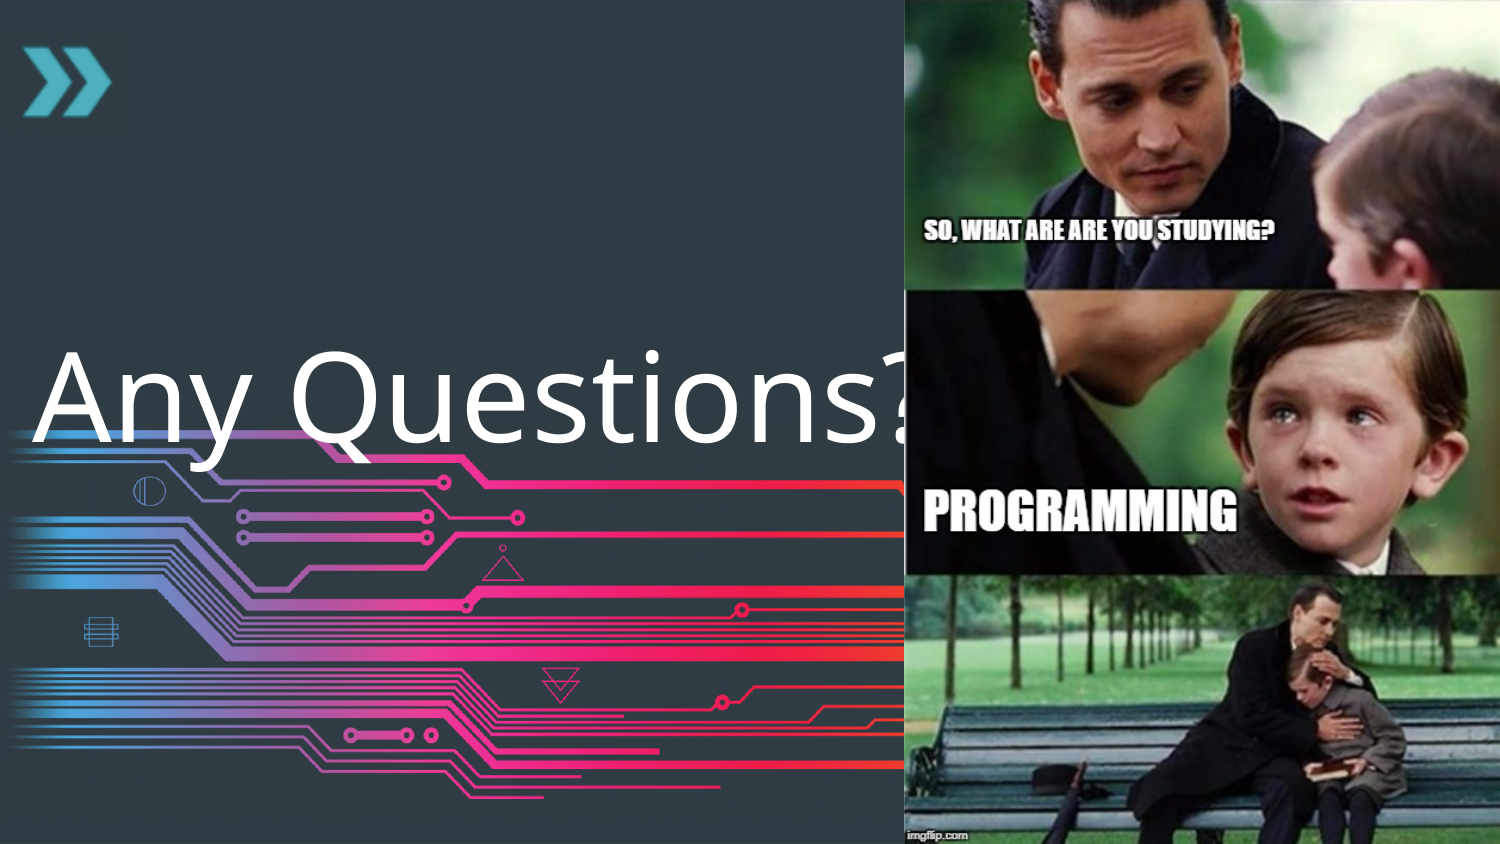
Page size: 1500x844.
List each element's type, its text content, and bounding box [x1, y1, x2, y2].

title Any Questions? [17, 256, 898, 529]
picture [0, 0, 1500, 844]
